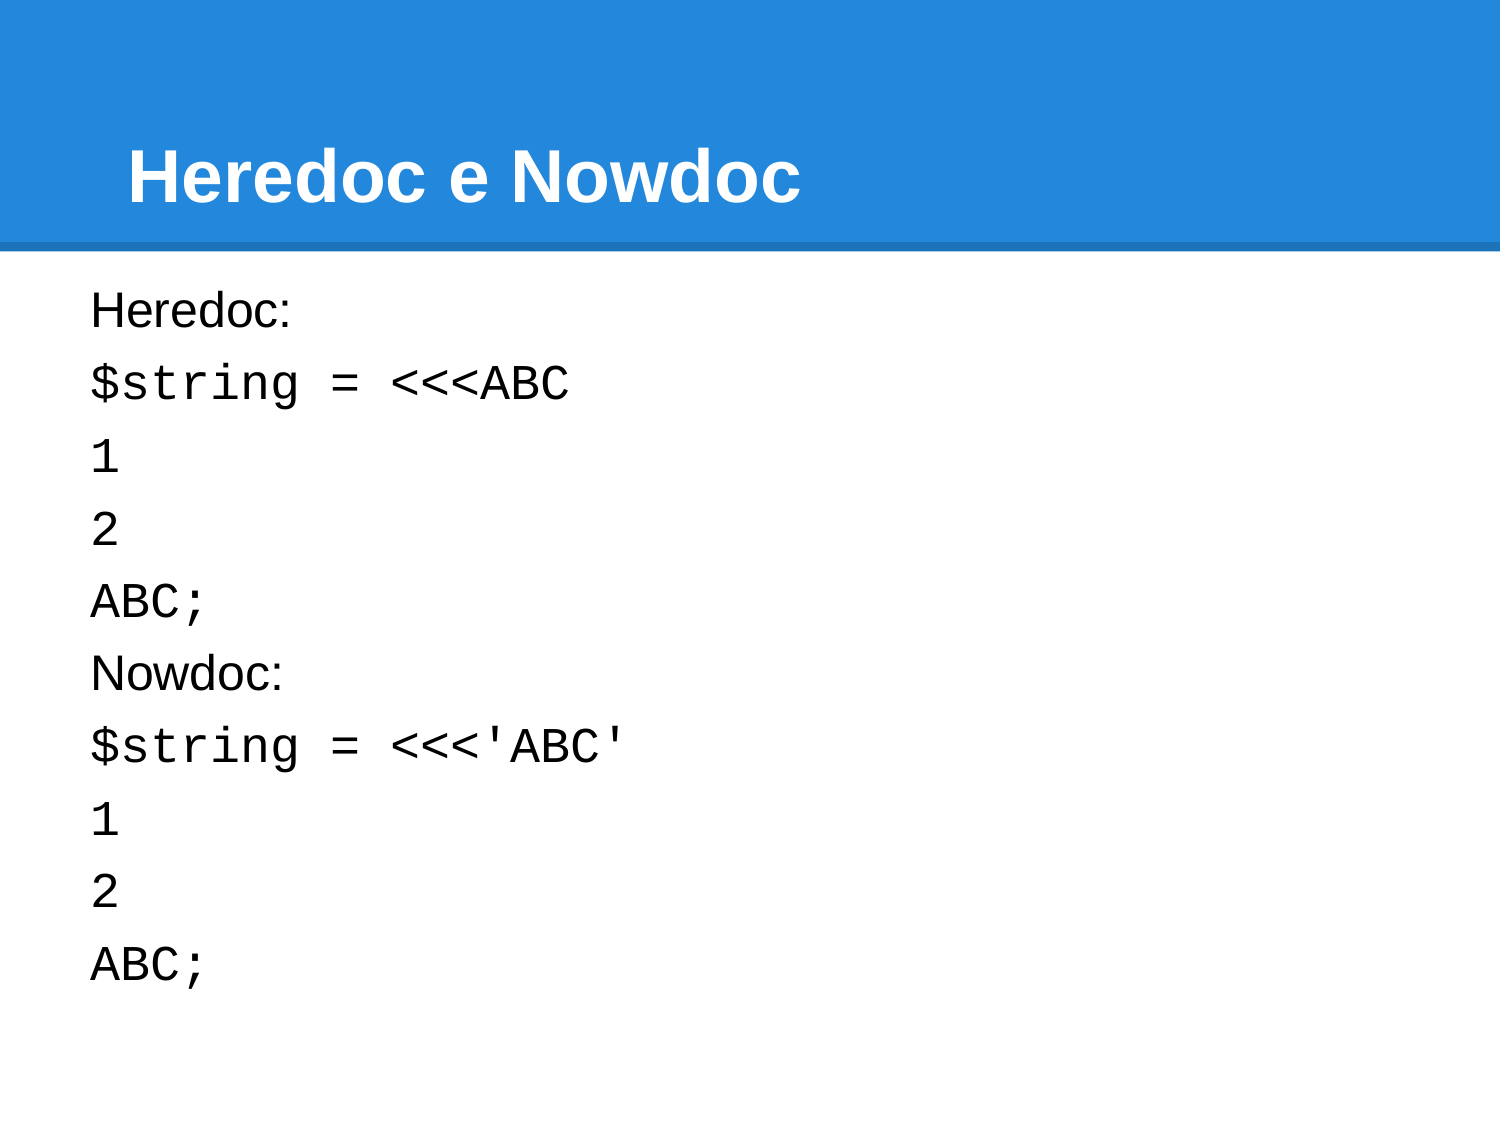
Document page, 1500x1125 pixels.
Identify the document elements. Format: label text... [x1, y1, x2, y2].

list Heredoc: $string = <<<ABC 1 2 ABC; Nowdoc: $string = <<<'ABC' 1 2 ABC; [75, 262, 1425, 1078]
title Heredoc e Nowdoc [75, 45, 1425, 233]
